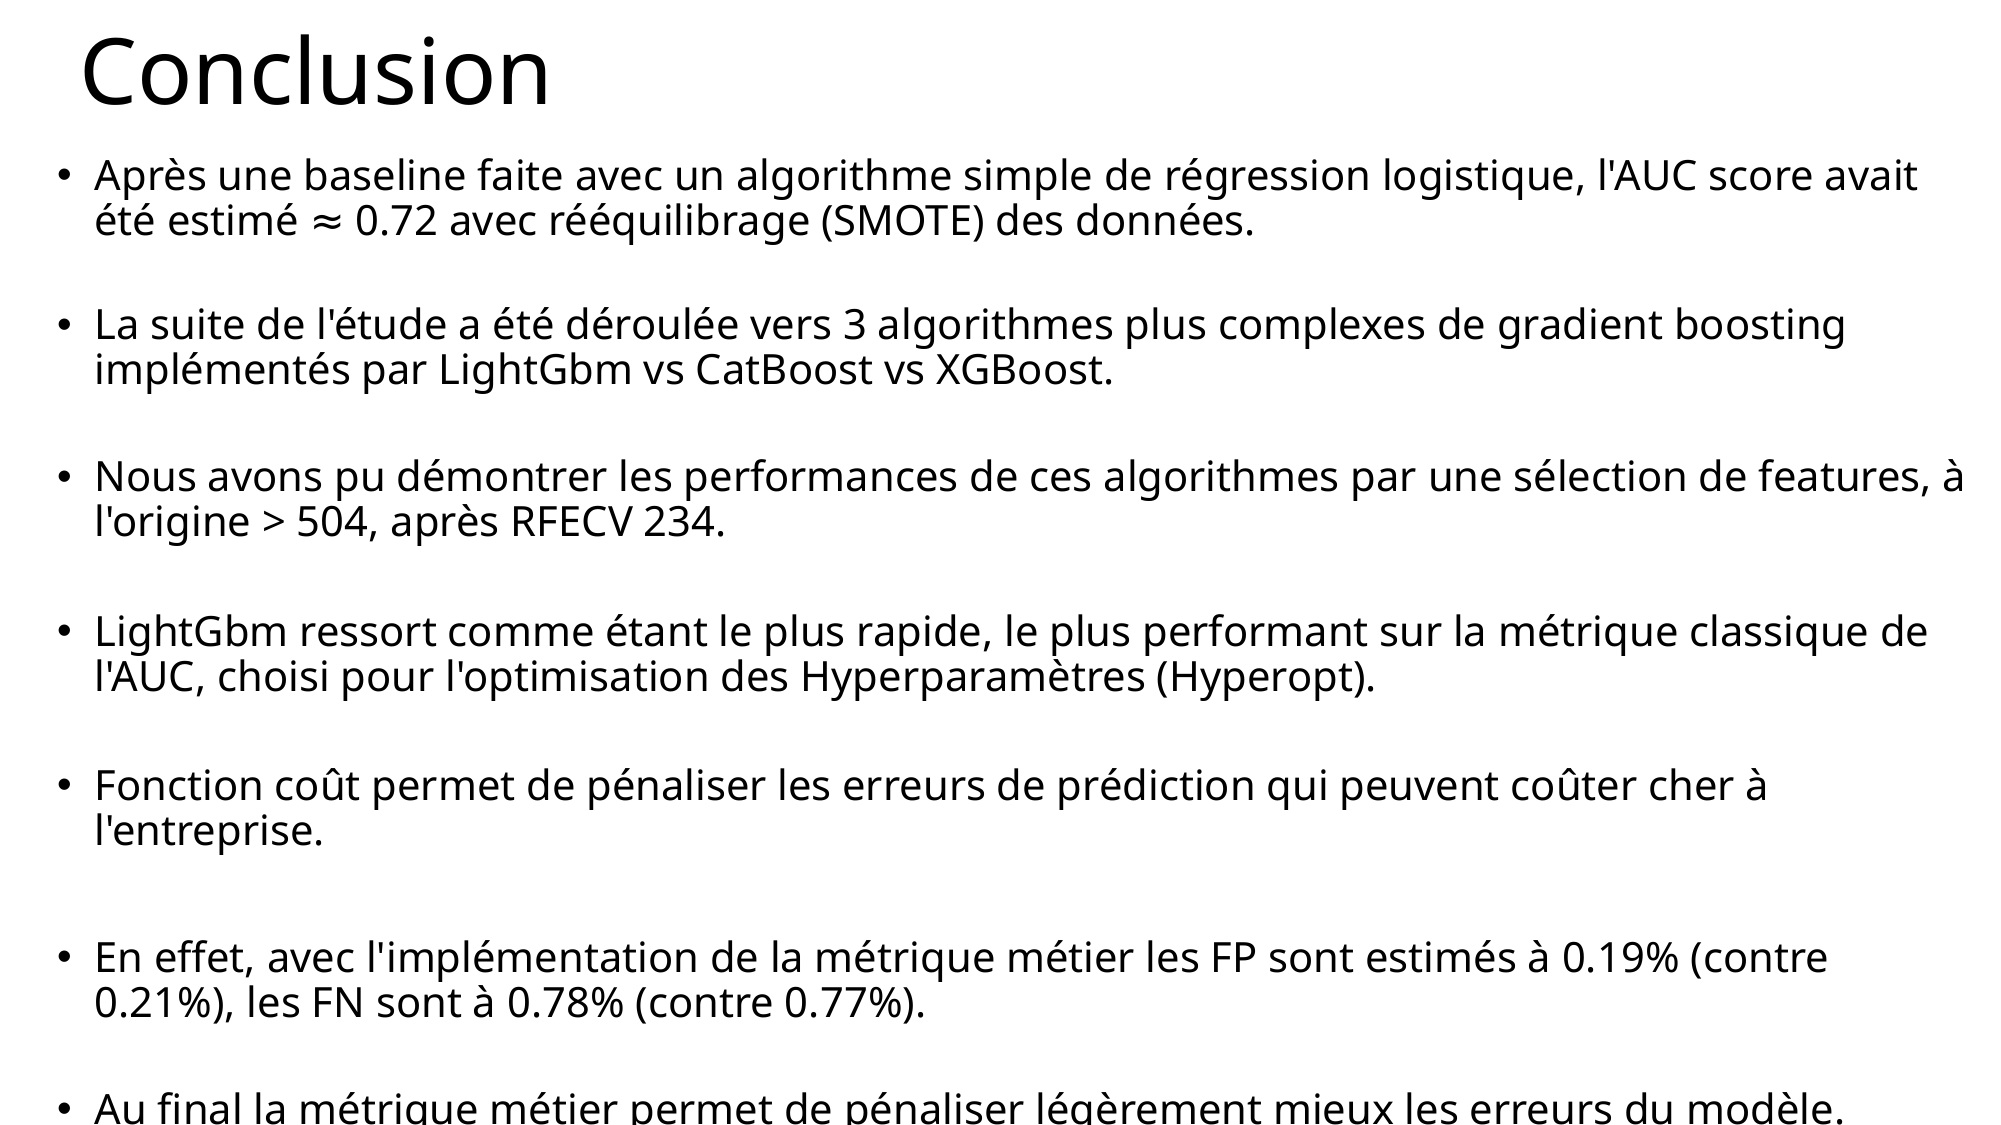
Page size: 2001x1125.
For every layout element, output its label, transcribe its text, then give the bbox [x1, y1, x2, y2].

list Après une baseline faite avec un algorithme simple de régression logistique, l'AUC score avait été estimé ≈ 0.72 avec rééquilibrage (SMOTE) des données. La suite de l'étude a été déroulée vers 3 algorithmes plus complexes de gradient boosting implémentés par LightGbm vs CatBoost vs XGBoost. Nous avons pu démontrer les performances de ces algorithmes par une sélection de features, à l'origine > 504, après RFECV 234. LightGbm ressort comme étant le plus rapide, le plus performant sur la métrique classique de l'AUC, choisi pour l'optimisation des Hyperparamètres (Hyperopt). Fonction coût permet de pénaliser les erreurs de prédiction qui peuvent coûter cher à l'entreprise. En effet, avec l'implémentation de la métrique métier les FP sont estimés à 0.19% (contre 0.21%), les FN sont à 0.78% (contre 0.77%). Au final la métrique métier permet de pénaliser légèrement mieux les erreurs du modèle. [42, 146, 1986, 1077]
title Conclusion [64, 14, 1933, 135]
